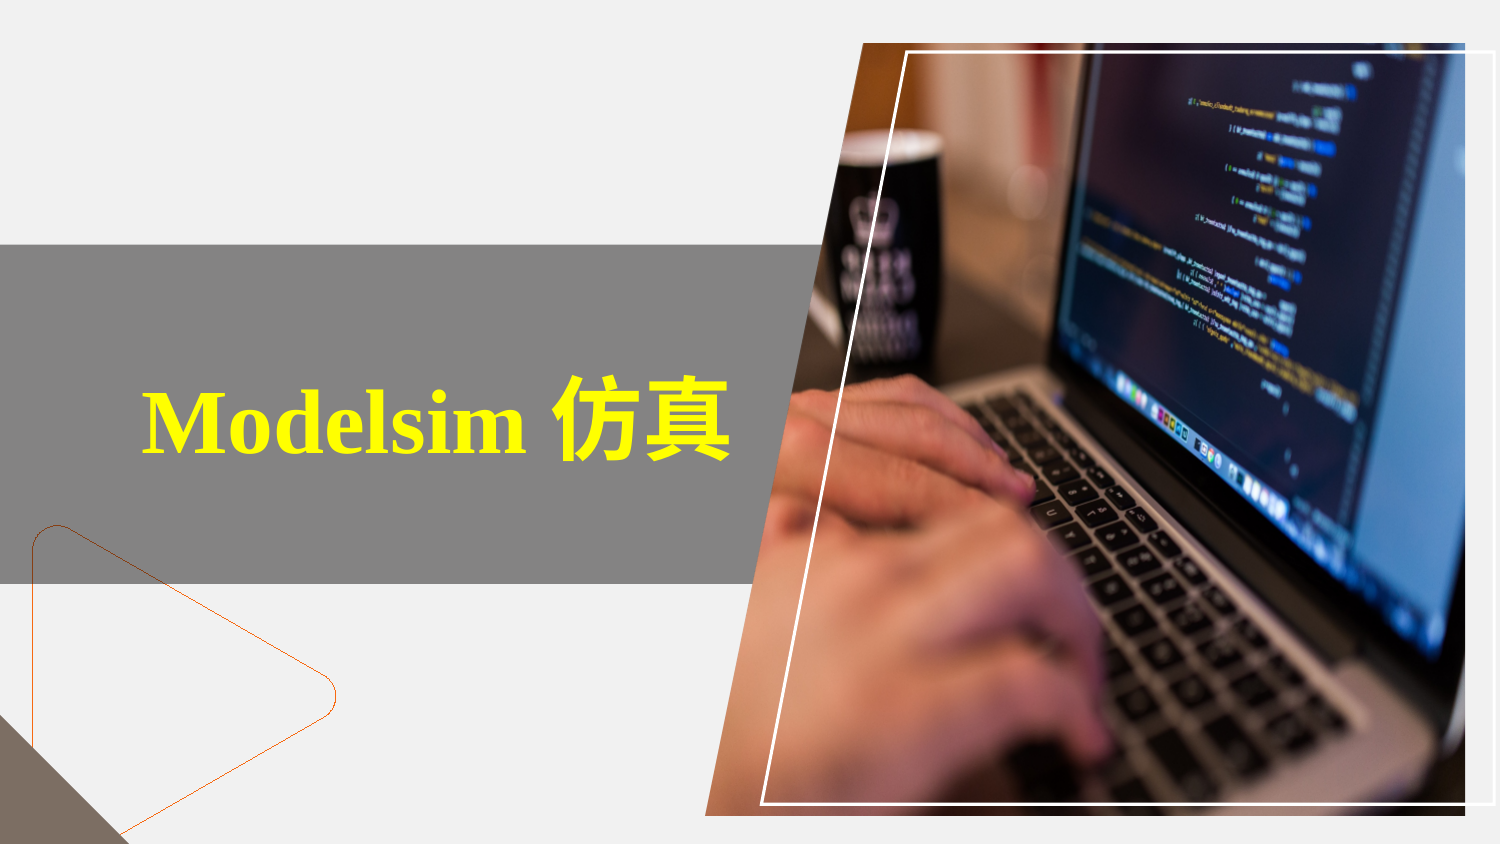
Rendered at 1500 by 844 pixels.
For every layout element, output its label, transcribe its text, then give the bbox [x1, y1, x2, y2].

picture [705, 43, 1466, 399]
picture [705, 536, 1466, 816]
picture [764, 54, 1466, 802]
text_box Modelsim仿真 [140, 264, 837, 536]
